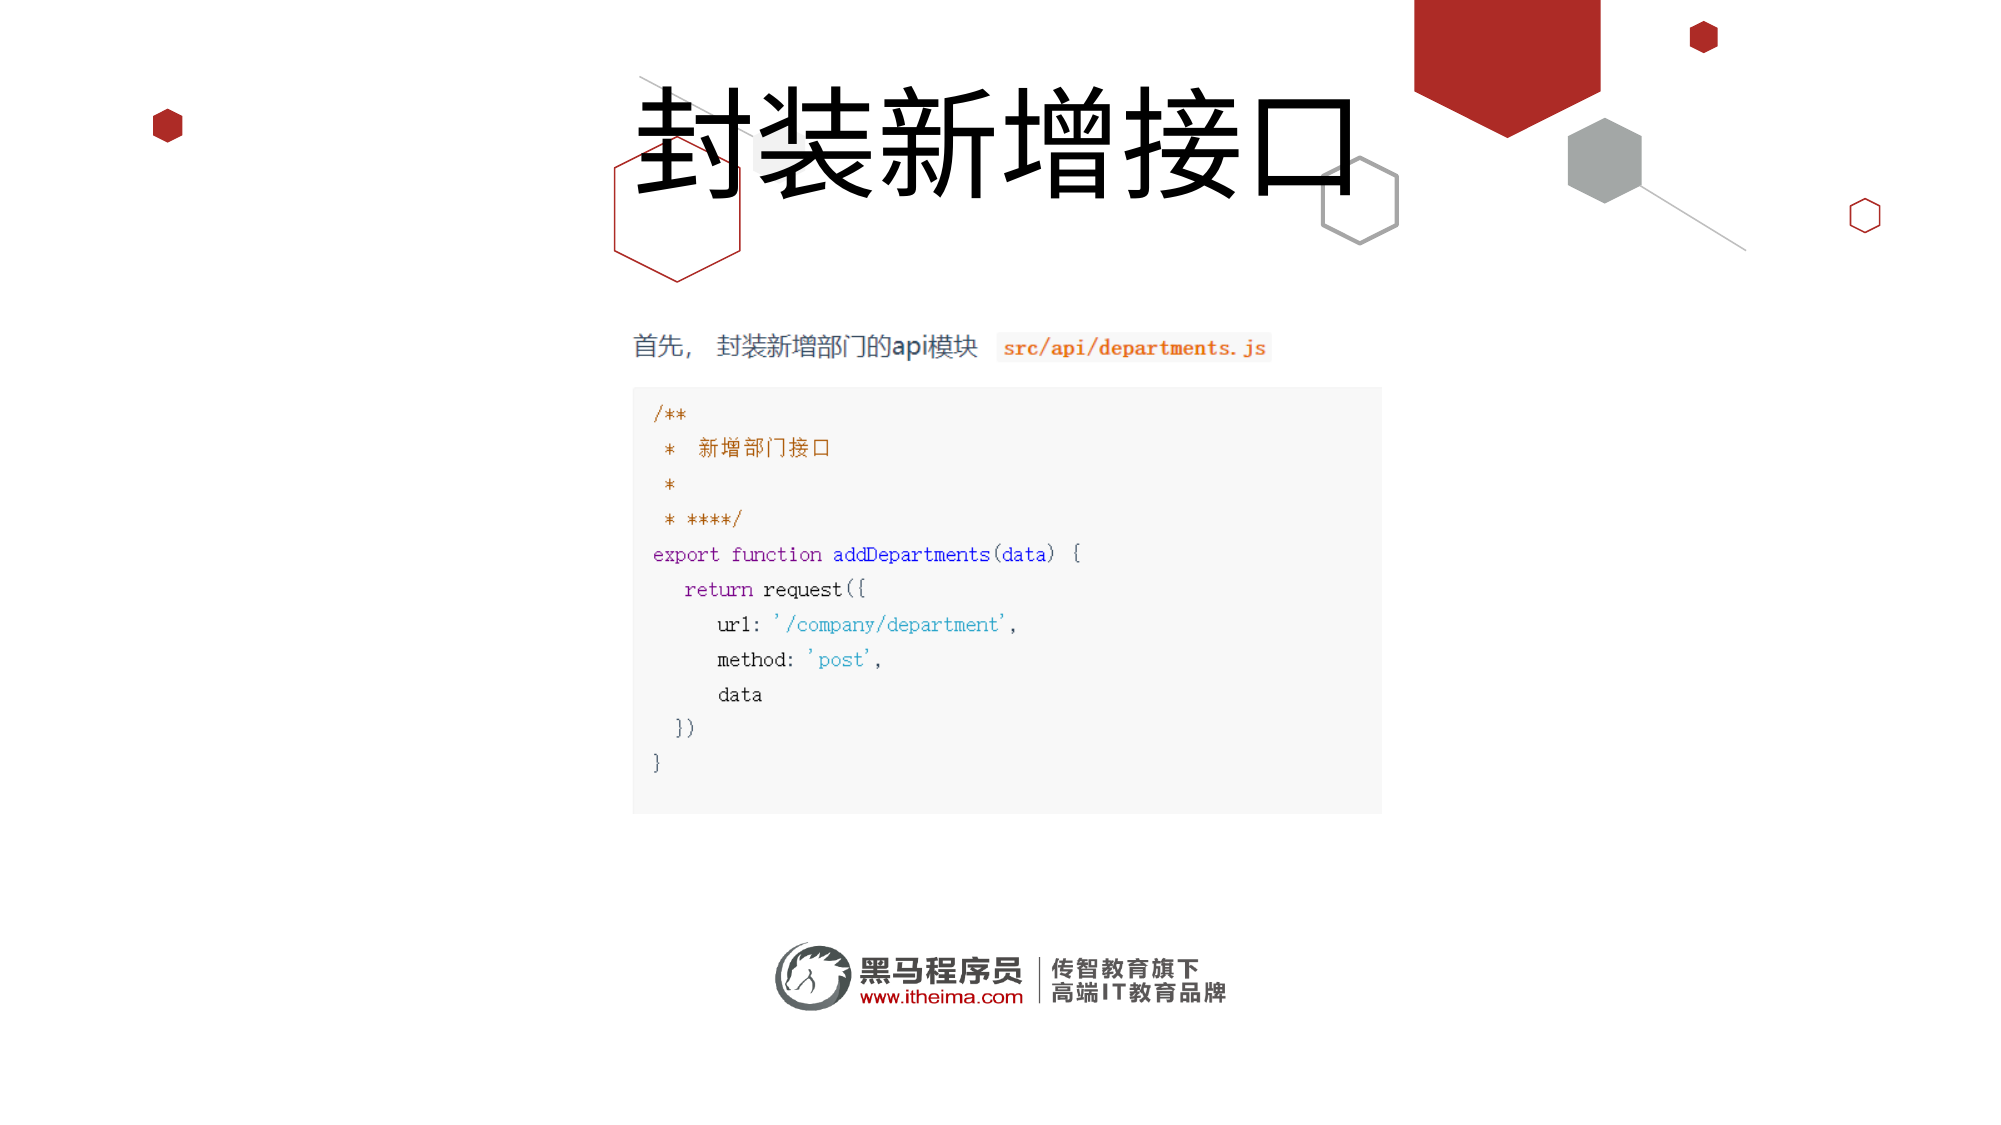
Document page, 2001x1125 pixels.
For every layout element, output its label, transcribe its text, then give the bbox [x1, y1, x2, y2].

picture [774, 939, 1226, 1013]
picture [617, 311, 1383, 814]
title 封装新增接口 [137, 59, 1863, 278]
